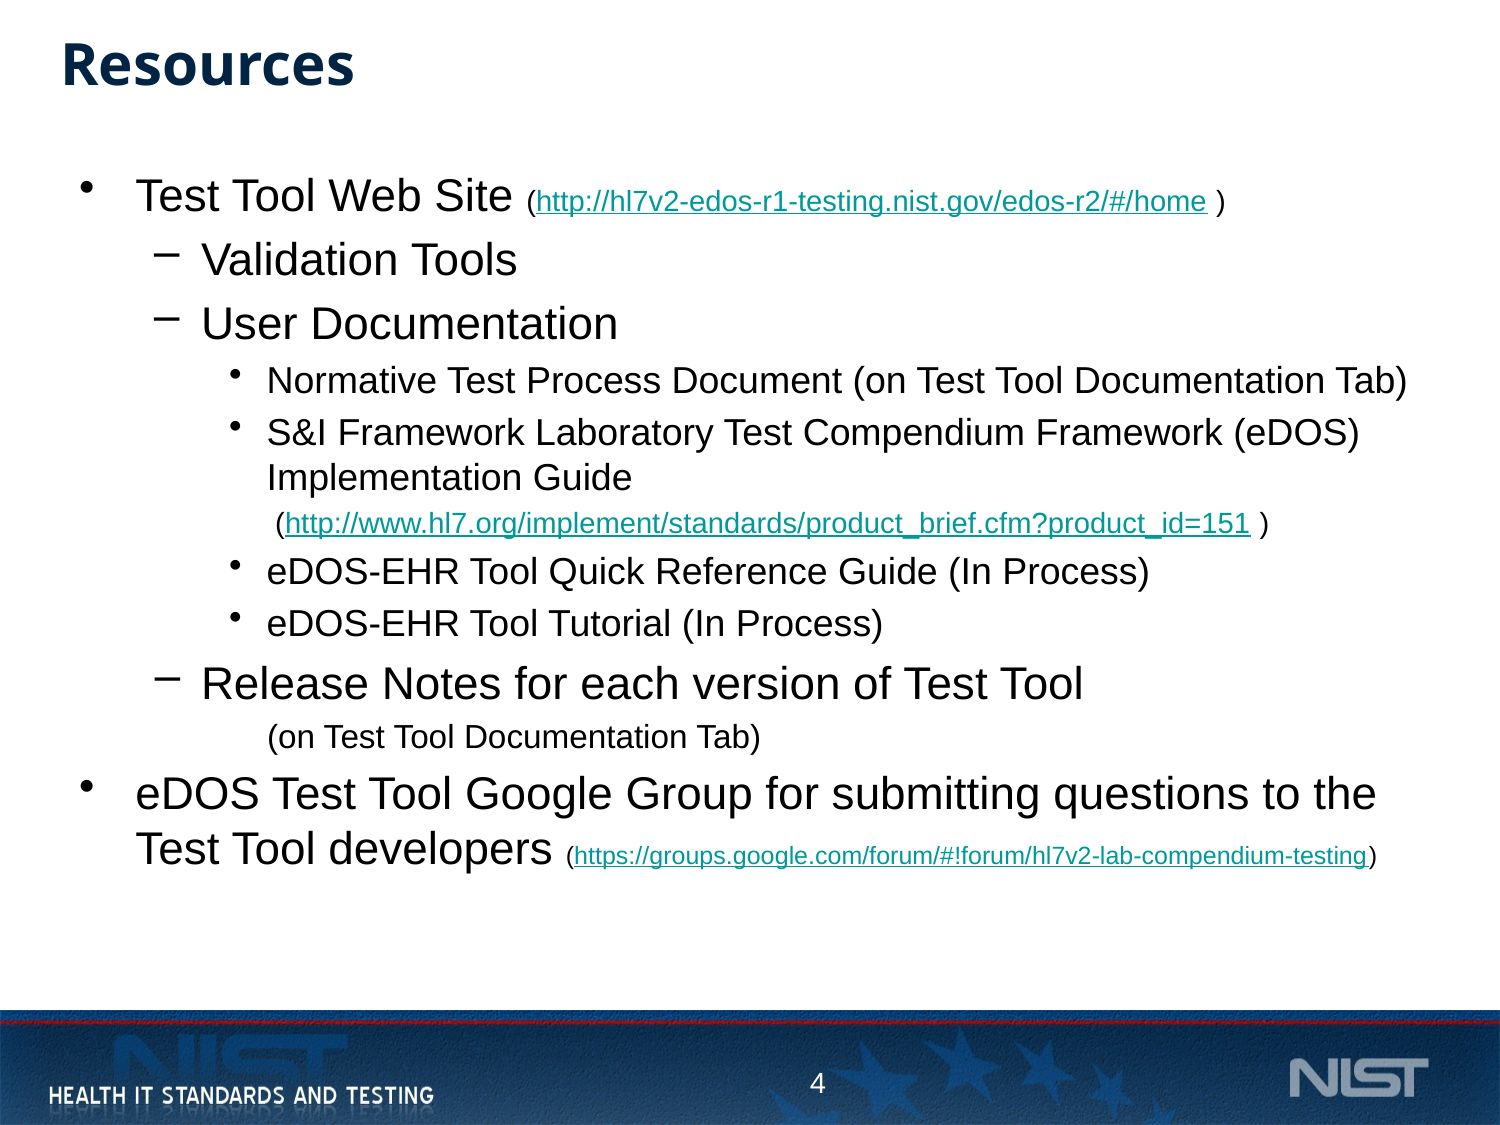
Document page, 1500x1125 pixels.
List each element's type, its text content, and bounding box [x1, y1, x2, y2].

slide_number 4 [642, 1056, 994, 1125]
list Test Tool Web Site (http://hl7v2-edos-r1-testing.nist.gov/edos-r2/#/home ) Validation Tools User Documentation Normative Test Process Document (on Test Tool Documentation Tab) S&I Framework Laboratory Test Compendium Framework (eDOS) Implementation Guide (http://www.hl7.org/implement/standards/product_brief.cfm?product_id=151 ) eDOS-EHR Tool Quick Reference Guide (In Process) eDOS-EHR Tool Tutorial (In Process) Release Notes for each version of Test Tool (on Test Tool Documentation Tab) eDOS Test Tool Google Group for submitting questions to the Test Tool developers (https://groups.google.com/forum/#!forum/hl7v2-lab-compendium-testing) [63, 157, 1451, 1013]
title Resources [45, 19, 1396, 106]
picture [0, 1010, 1500, 1125]
